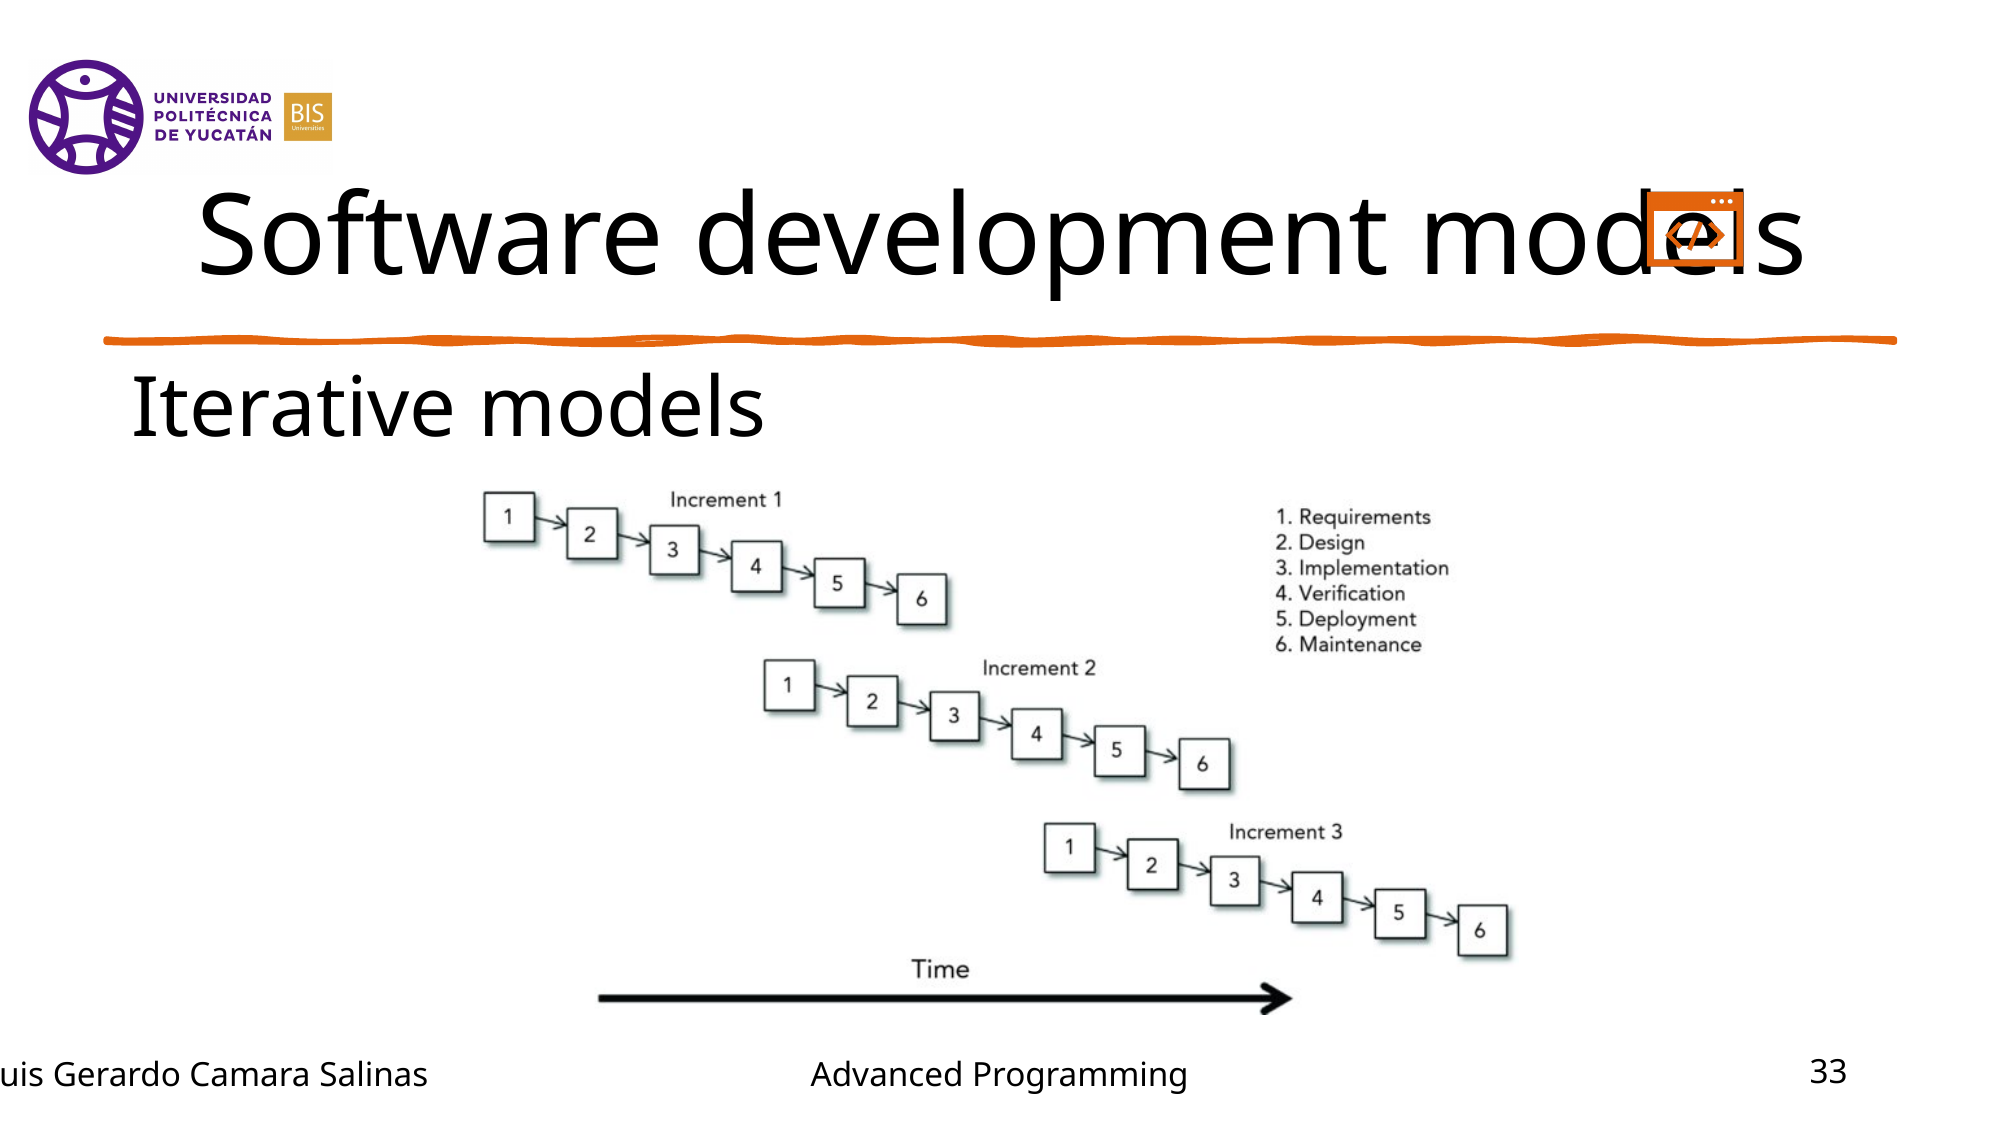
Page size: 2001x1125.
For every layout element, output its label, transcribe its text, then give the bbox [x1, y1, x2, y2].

picture [481, 489, 1519, 1015]
slide_number 33 [1412, 1042, 1863, 1103]
picture [28, 59, 333, 175]
text_box Luis Gerardo Camara Salinas [0, 1042, 543, 1103]
title Software development models [140, 120, 1865, 338]
footer Advanced Programming [662, 1042, 1338, 1103]
picture [1637, 171, 1753, 287]
text_box Iterative models [116, 345, 1863, 461]
